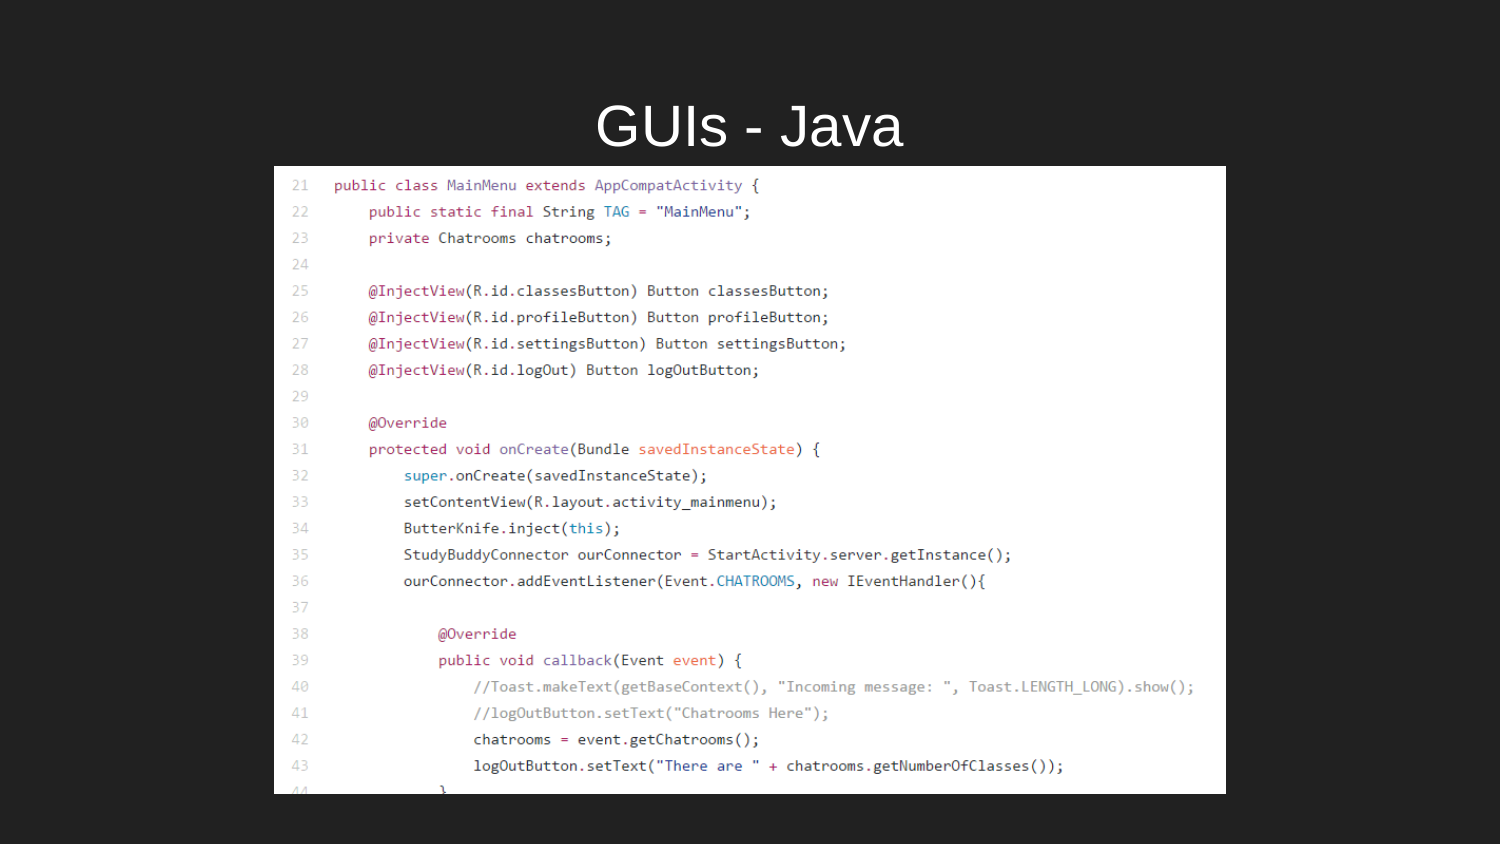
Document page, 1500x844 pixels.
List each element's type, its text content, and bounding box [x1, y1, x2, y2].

title GUIs - Java [51, 72, 1449, 167]
picture [273, 166, 1227, 795]
